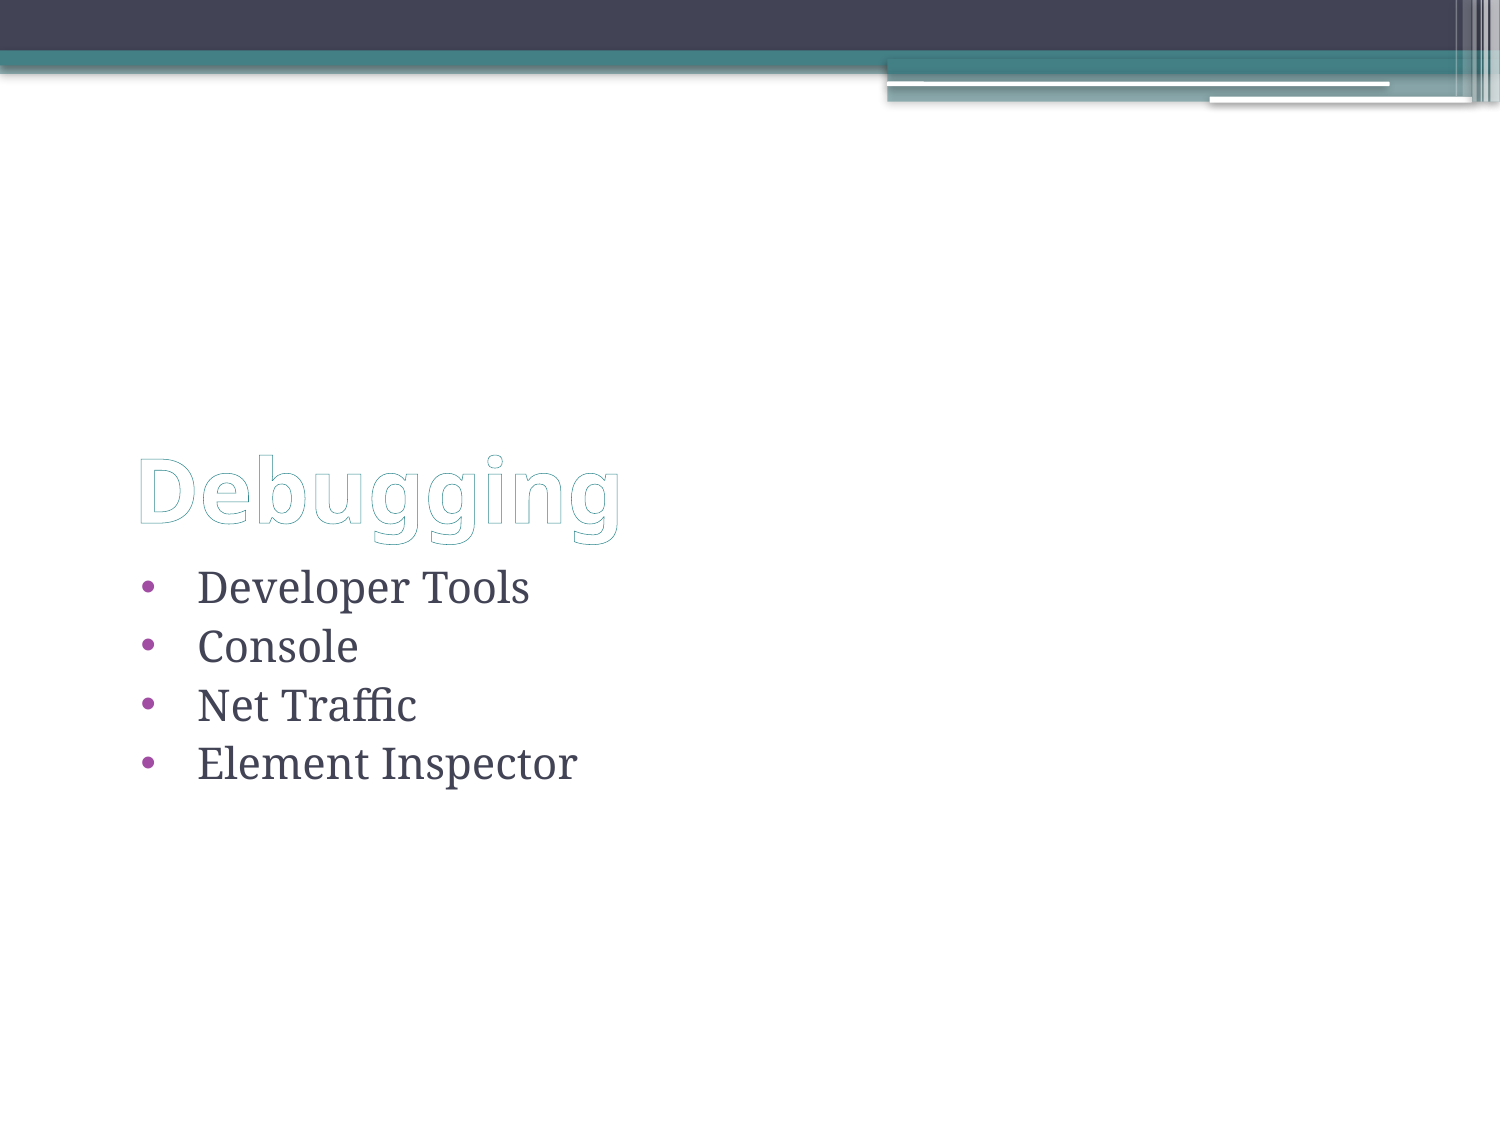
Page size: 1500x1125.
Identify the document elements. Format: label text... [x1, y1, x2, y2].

list Developer Tools Console Net Traffic Element Inspector [118, 552, 1394, 800]
title Debugging [118, 324, 1394, 549]
